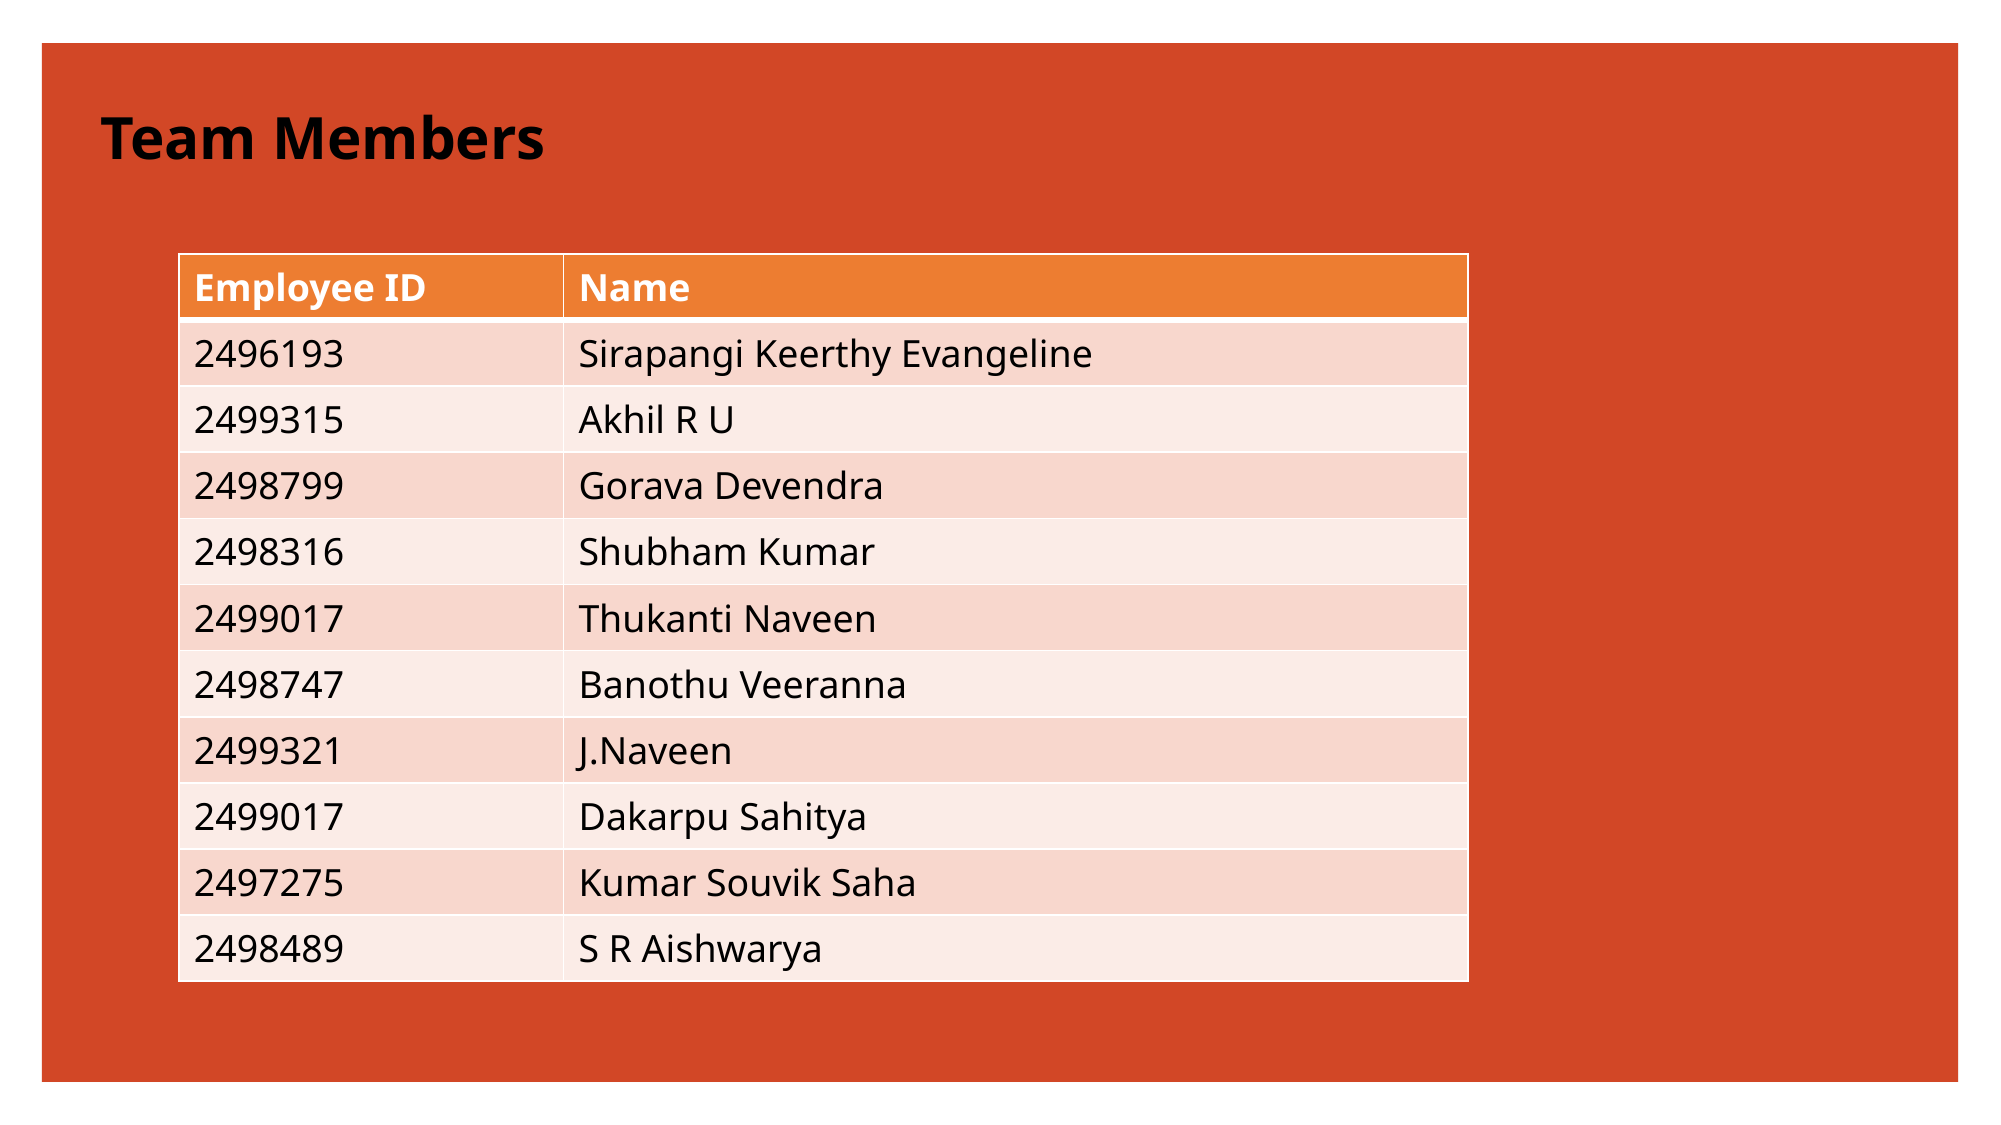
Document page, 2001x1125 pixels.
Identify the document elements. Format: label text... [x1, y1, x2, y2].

text_box [413, 279, 421, 340]
table_cell 2498316 [180, 519, 563, 584]
table_cell 2498799 [180, 453, 563, 518]
table_cell 2497275 [180, 850, 563, 914]
table_cell Sirapangi Keerthy Evangeline [564, 323, 1467, 385]
table_cell Dakarpu Sahitya [564, 784, 1467, 848]
table_cell Banothu Veeranna [564, 651, 1467, 716]
table_cell S R Aishwarya [564, 916, 1467, 980]
table_cell 2496193 [180, 323, 563, 385]
table_cell 2499017 [180, 784, 563, 848]
table_cell J.Naveen [564, 718, 1467, 782]
table_cell 2498747 [180, 651, 563, 716]
table_cell Akhil R U [564, 387, 1467, 451]
table_cell Shubham Kumar [564, 519, 1467, 584]
table_header Name [564, 255, 1467, 317]
table_cell Kumar Souvik Saha [564, 850, 1467, 914]
table_cell 2498489 [180, 916, 563, 980]
table_cell 2499321 [180, 718, 563, 782]
table_cell 2499315 [180, 387, 563, 451]
table_cell 2499017 [180, 585, 563, 650]
title Team Members [85, 73, 1214, 179]
table_cell Thukanti Naveen [564, 585, 1467, 650]
table_header Employee ID [180, 255, 563, 317]
table_cell Gorava Devendra [564, 453, 1467, 518]
